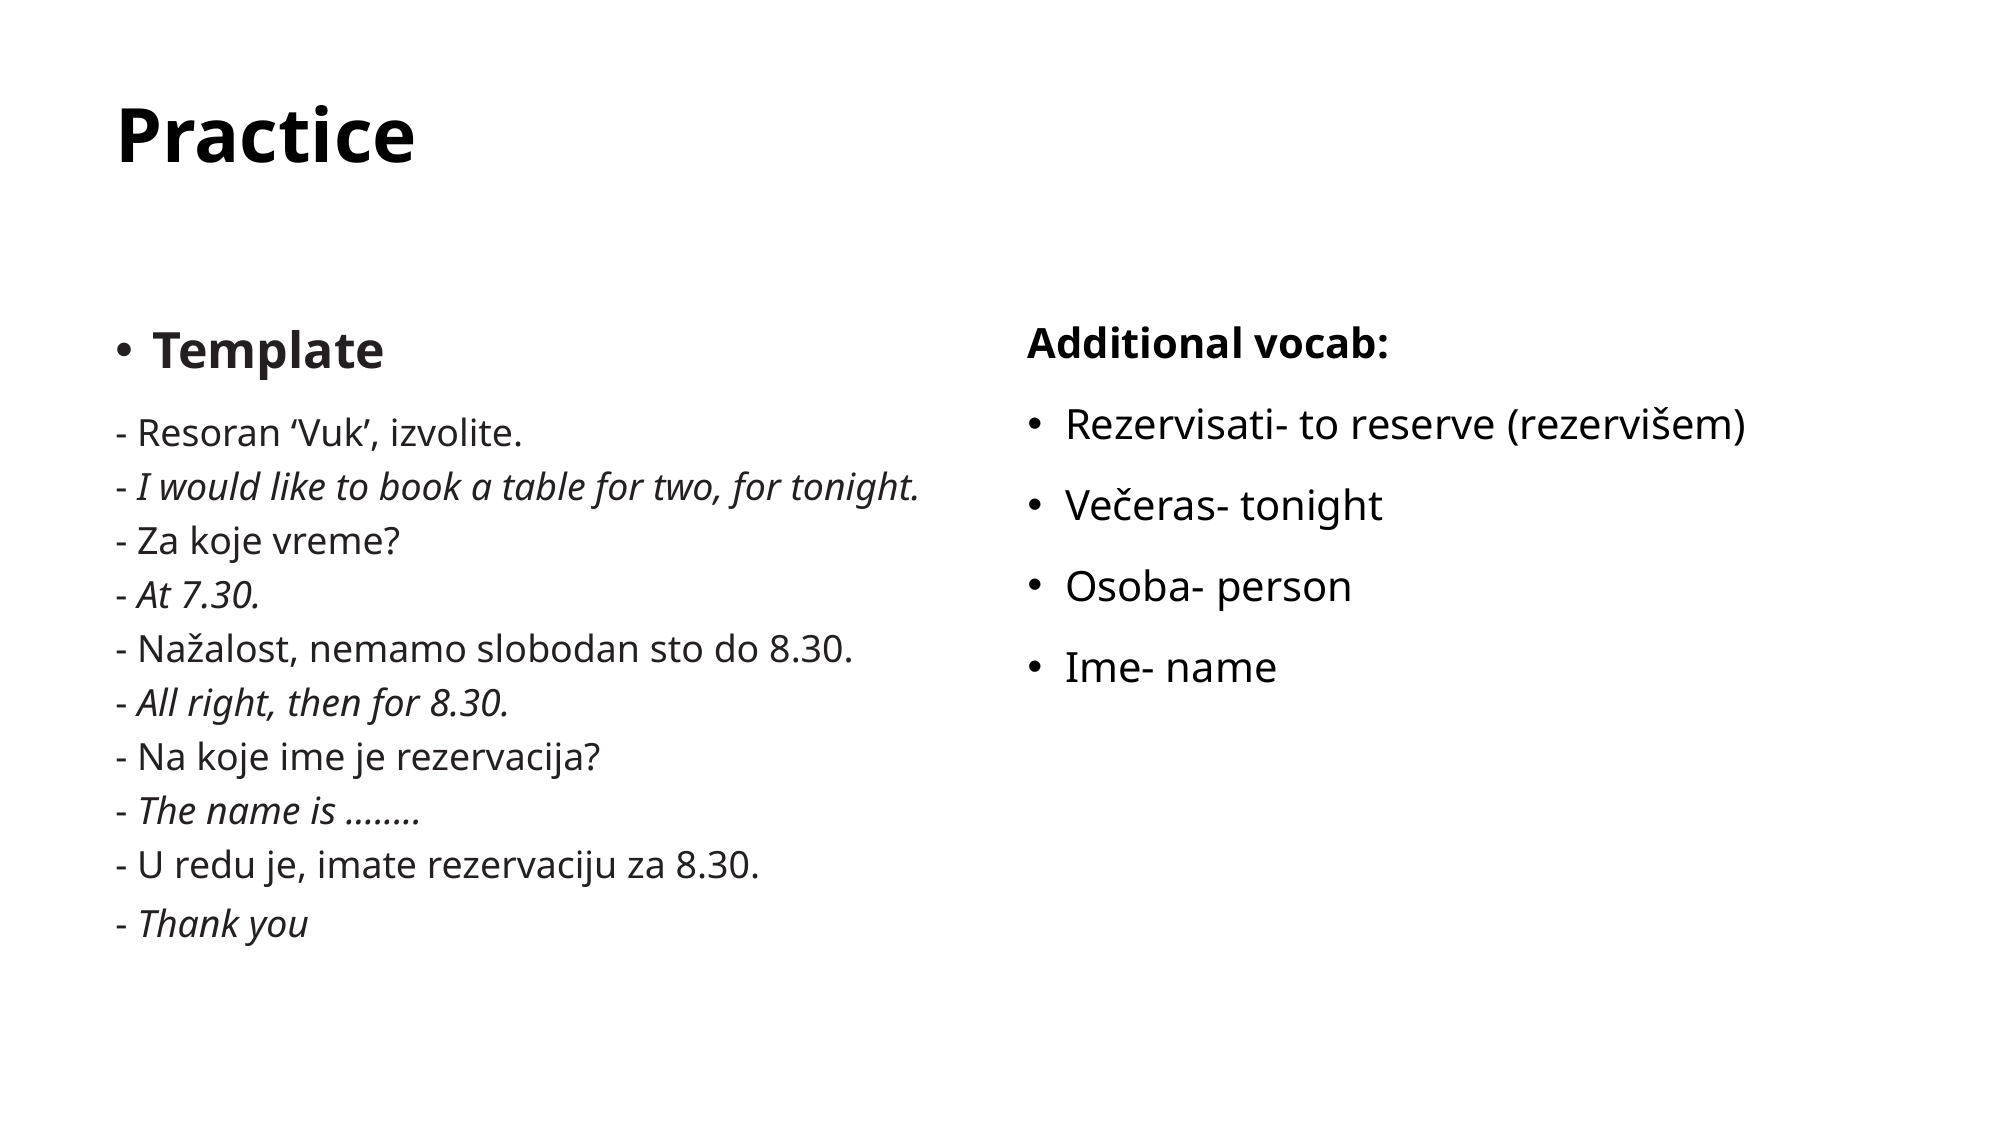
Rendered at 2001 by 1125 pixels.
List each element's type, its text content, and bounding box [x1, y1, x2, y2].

list Template - Resoran ‘Vuk’, izvolite. - I would like to book a table for two, for tonight. - Za koje vreme? - At 7.30. - Nažalost, nemamo slobodan sto do 8.30. - All right, then for 8.30. - Na koje ime je rezervacija? - The name is ........ - U redu je, imate rezervaciju za 8.30. - Thank you [100, 299, 951, 1014]
list Additional vocab: Rezervisati- to reserve (rezervišem) Večeras- tonight Osoba- person Ime- name [1012, 299, 1863, 1014]
title Practice [100, 90, 1863, 276]
